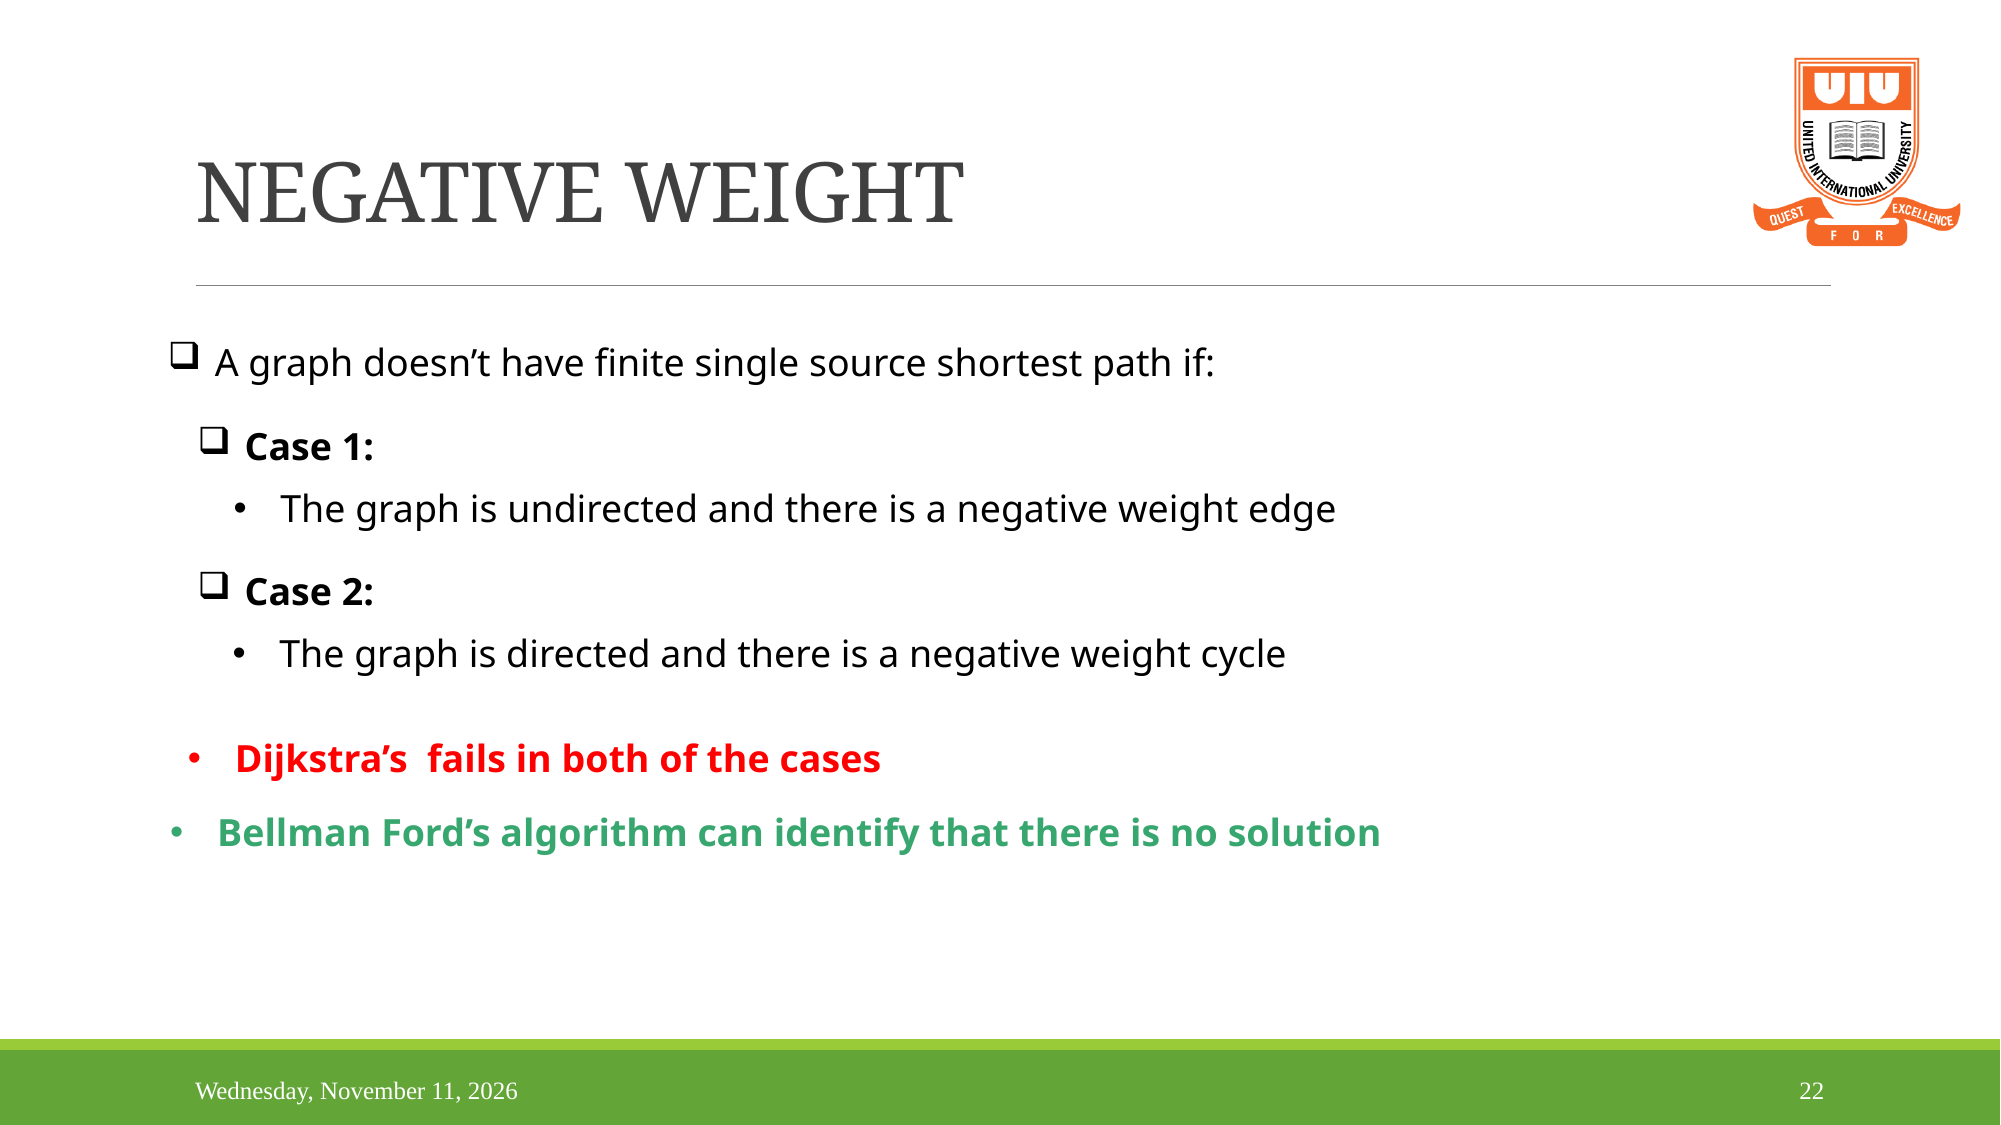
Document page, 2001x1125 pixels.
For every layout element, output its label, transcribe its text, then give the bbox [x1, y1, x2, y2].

text_box The graph is directed and there is a negative weight cycle [217, 622, 1303, 683]
text_box Bellman Ford’s algorithm can identify that there is no solution [155, 801, 1398, 862]
text_box A graph doesn’t have finite single source shortest path if: [153, 331, 1232, 392]
title NEGATIVE WEIGHT [180, 8, 1830, 247]
text_box The graph is undirected and there is a negative weight edge [218, 477, 1353, 538]
slide_number 22 [1624, 1059, 1840, 1120]
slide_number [180, 1059, 586, 1120]
picture [1731, 56, 1979, 247]
text_box Case 1: [182, 415, 390, 476]
text_box Case 2: [182, 560, 390, 621]
text_box Dijkstra’s fails in both of the cases [173, 727, 907, 787]
